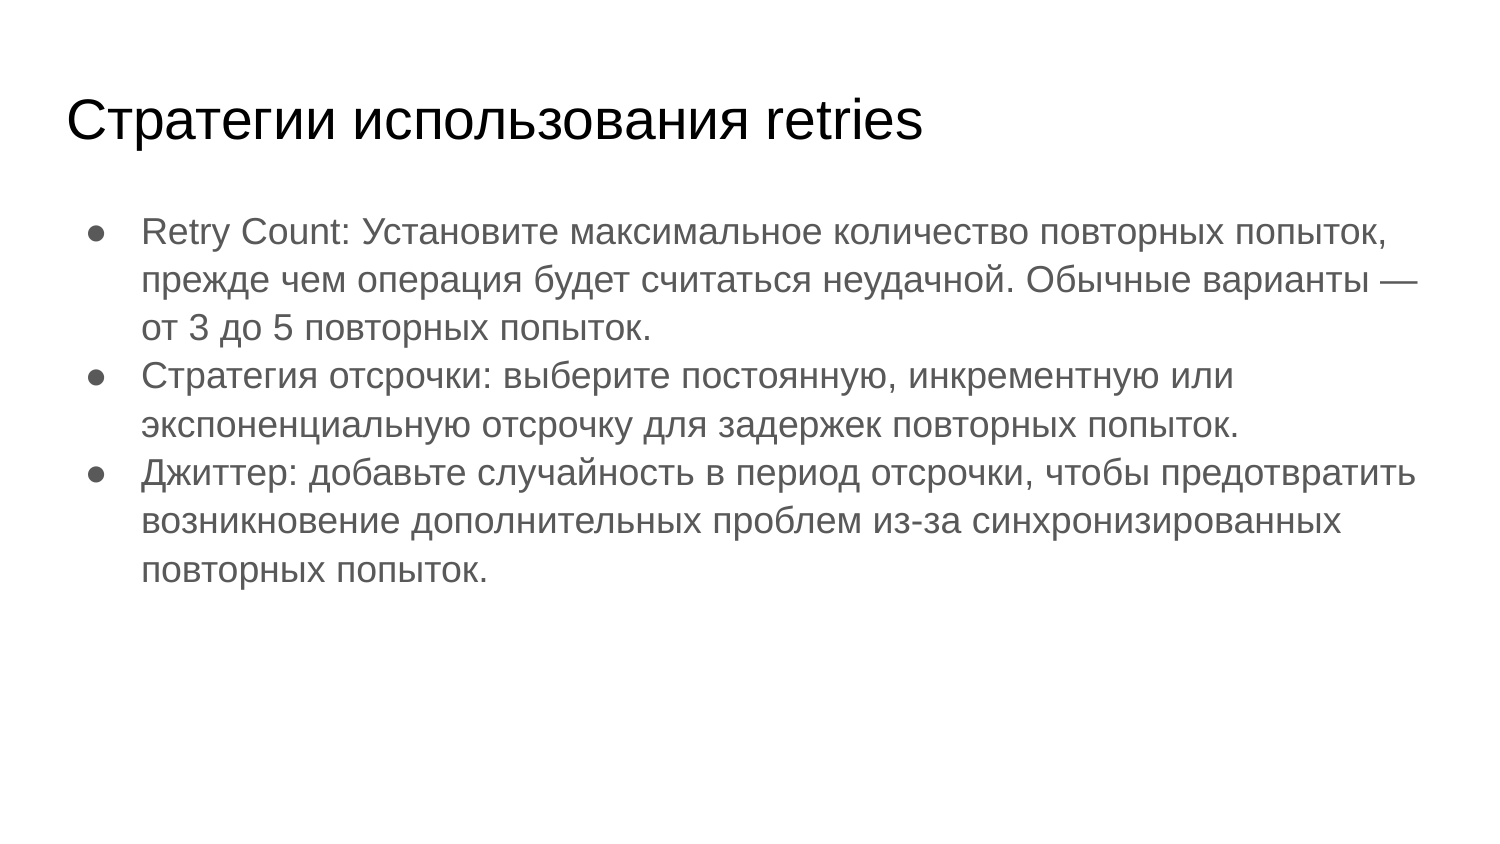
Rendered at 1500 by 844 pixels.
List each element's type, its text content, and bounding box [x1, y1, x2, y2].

title Стратегии использования retries [51, 72, 1449, 167]
list Retry Count: Установите максимальное количество повторных попыток, прежде чем операция будет считаться неудачной. Обычные варианты — от 3 до 5 повторных попыток. Стратегия отсрочки: выберите постоянную, инкрементную или экспоненциальную отсрочку для задержек повторных попыток. Джиттер: добавьте случайность в период отсрочки, чтобы предотвратить возникновение дополнительных проблем из-за синхронизированных повторных попыток. [51, 189, 1449, 750]
